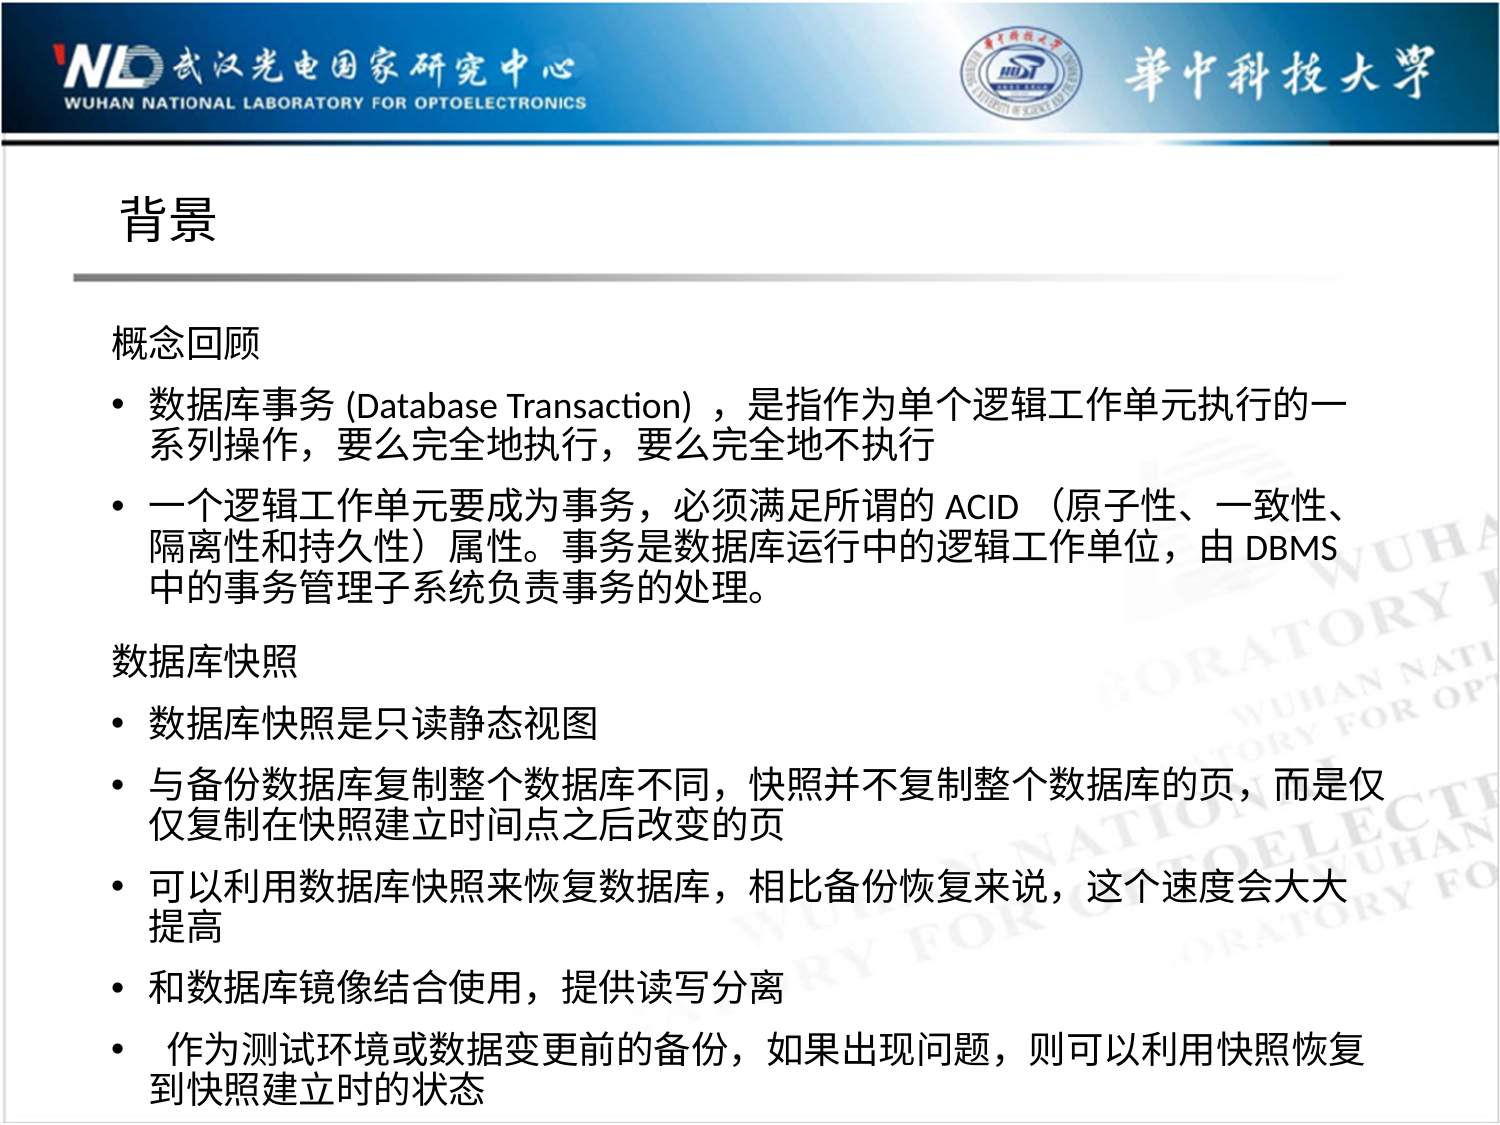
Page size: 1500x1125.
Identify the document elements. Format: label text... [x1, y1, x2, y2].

picture [0, 1, 1500, 1123]
title 背景 [103, 166, 1397, 278]
list 概念回顾 数据库事务(Database Transaction) ，是指作为单个逻辑工作单元执行的一系列操作，要么完全地执行，要么完全地不执行 一个逻辑工作单元要成为事务，必须满足所谓的ACID（原子性、一致性、隔离性和持久性）属性。事务是数据库运行中的逻辑工作单位，由DBMS中的事务管理子系统负责事务的处理。 [96, 317, 1390, 570]
text_box 数据库快照 数据库快照是只读静态视图 与备份数据库复制整个数据库不同，快照并不复制整个数据库的页，而是仅仅复制在快照建立时间点之后改变的页 可以利用数据库快照来恢复数据库，相比备份恢复来说，这个速度会大大 提高 和数据库镜像结合使用，提供读写分离 作为测试环境或数据变更前的备份，如果出现问题，则可以利用快照恢复到快照建立时的状态 [96, 570, 1404, 1120]
